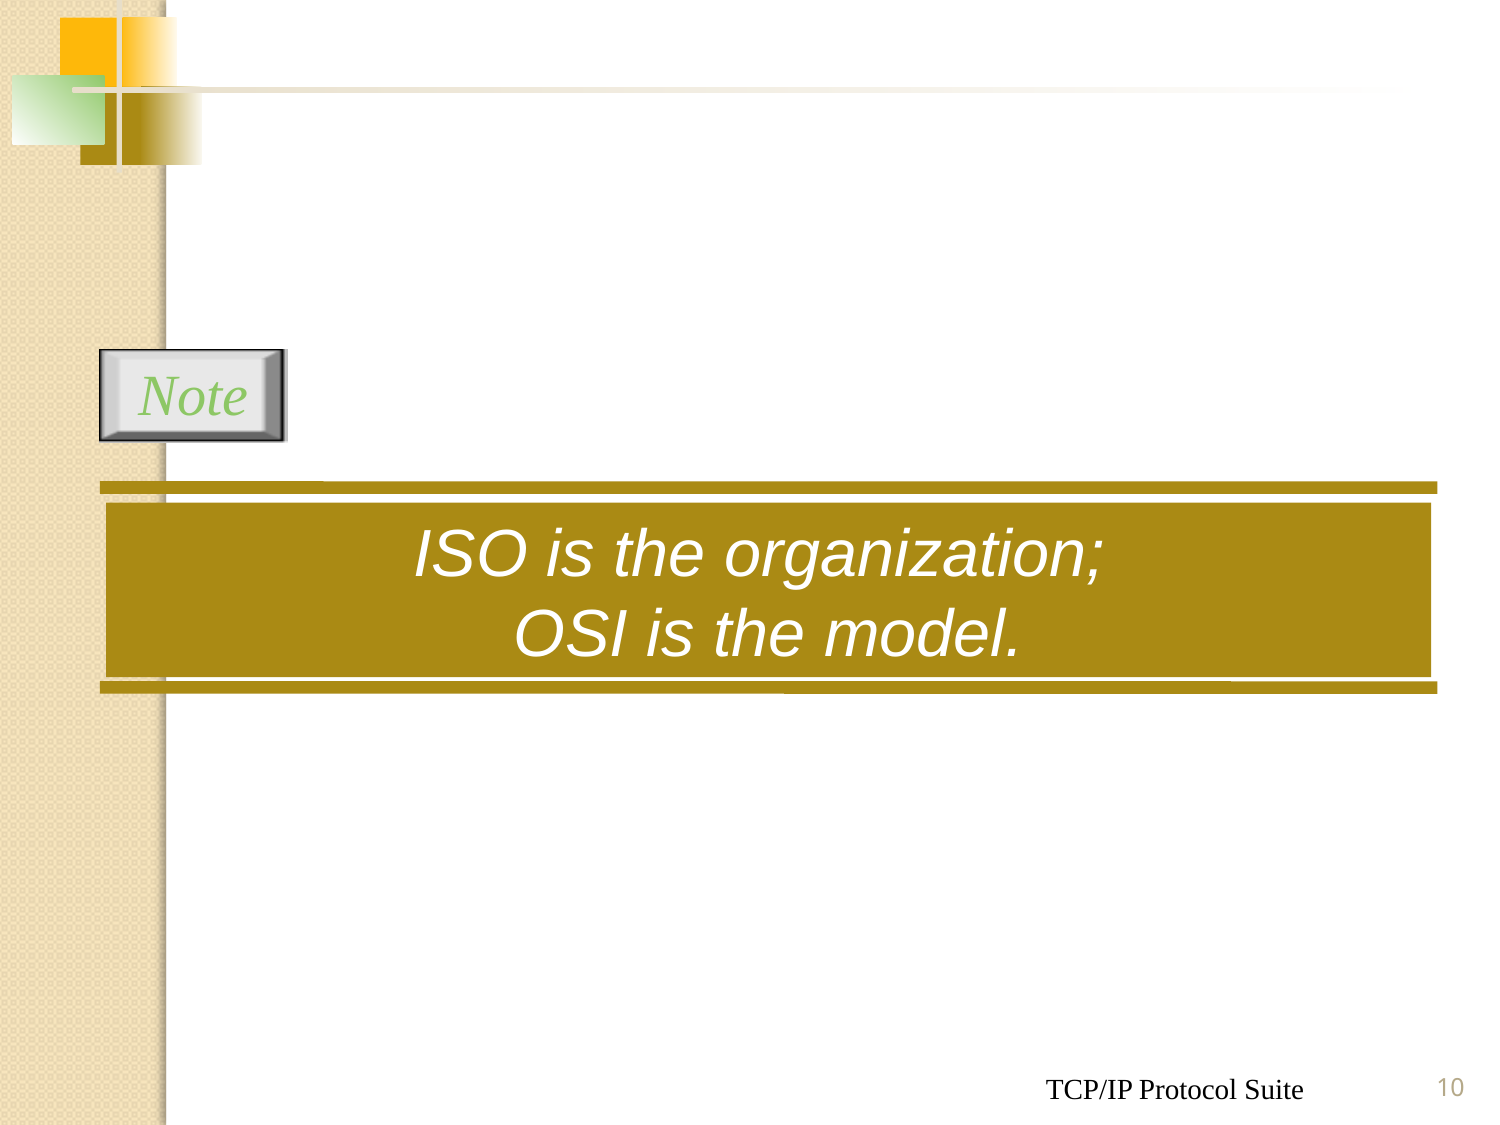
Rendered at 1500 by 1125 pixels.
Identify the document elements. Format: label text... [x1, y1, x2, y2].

text_box [72, 87, 1423, 93]
slide_number 10 [1413, 1034, 1488, 1113]
text_box [122, 17, 177, 86]
text_box [12, 75, 105, 145]
footer TCP/IP Protocol Suite [937, 1034, 1413, 1113]
text_box ISO is the organization; OSI is the model. [106, 502, 1432, 678]
text_box [116, 0, 122, 87]
text_box [141, 93, 202, 165]
text_box [80, 93, 116, 165]
text_box [116, 93, 122, 173]
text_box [99, 349, 288, 444]
text_box [60, 17, 116, 86]
text_box [122, 93, 141, 165]
